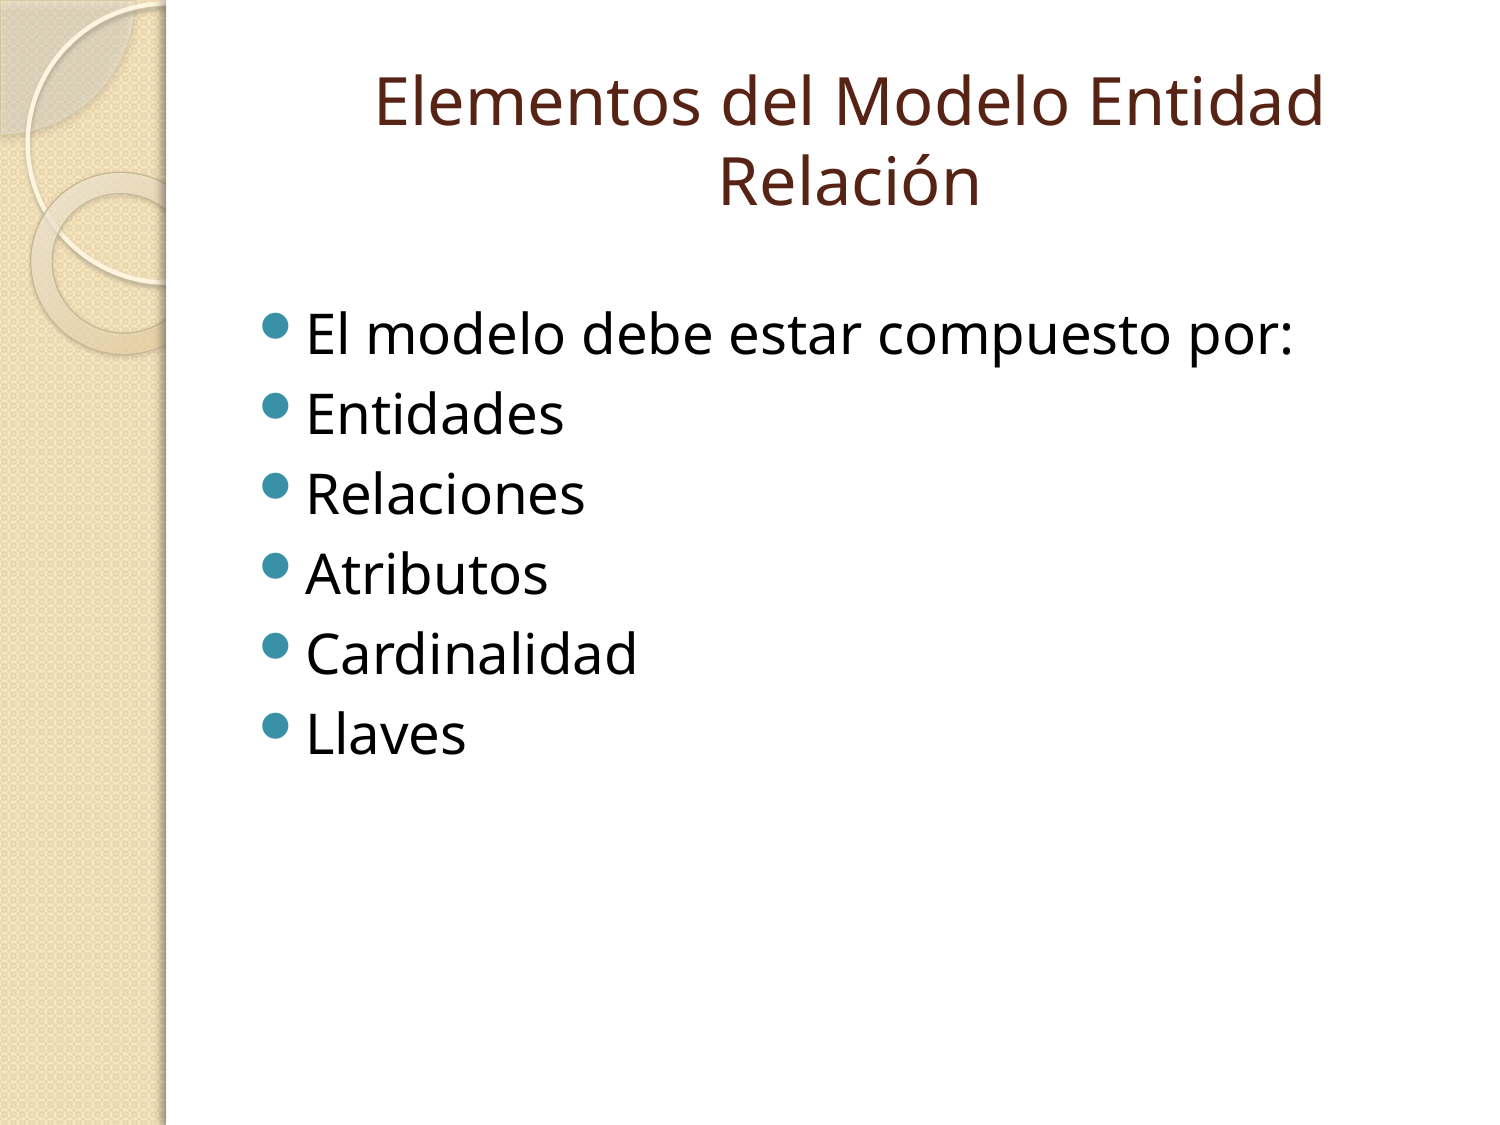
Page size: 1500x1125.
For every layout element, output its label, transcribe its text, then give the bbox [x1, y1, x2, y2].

title Elementos del Modelo Entidad Relación [235, 45, 1466, 233]
list El modelo debe estar compuesto por: Entidades Relaciones Atributos Cardinalidad Llaves [230, 290, 1461, 1079]
